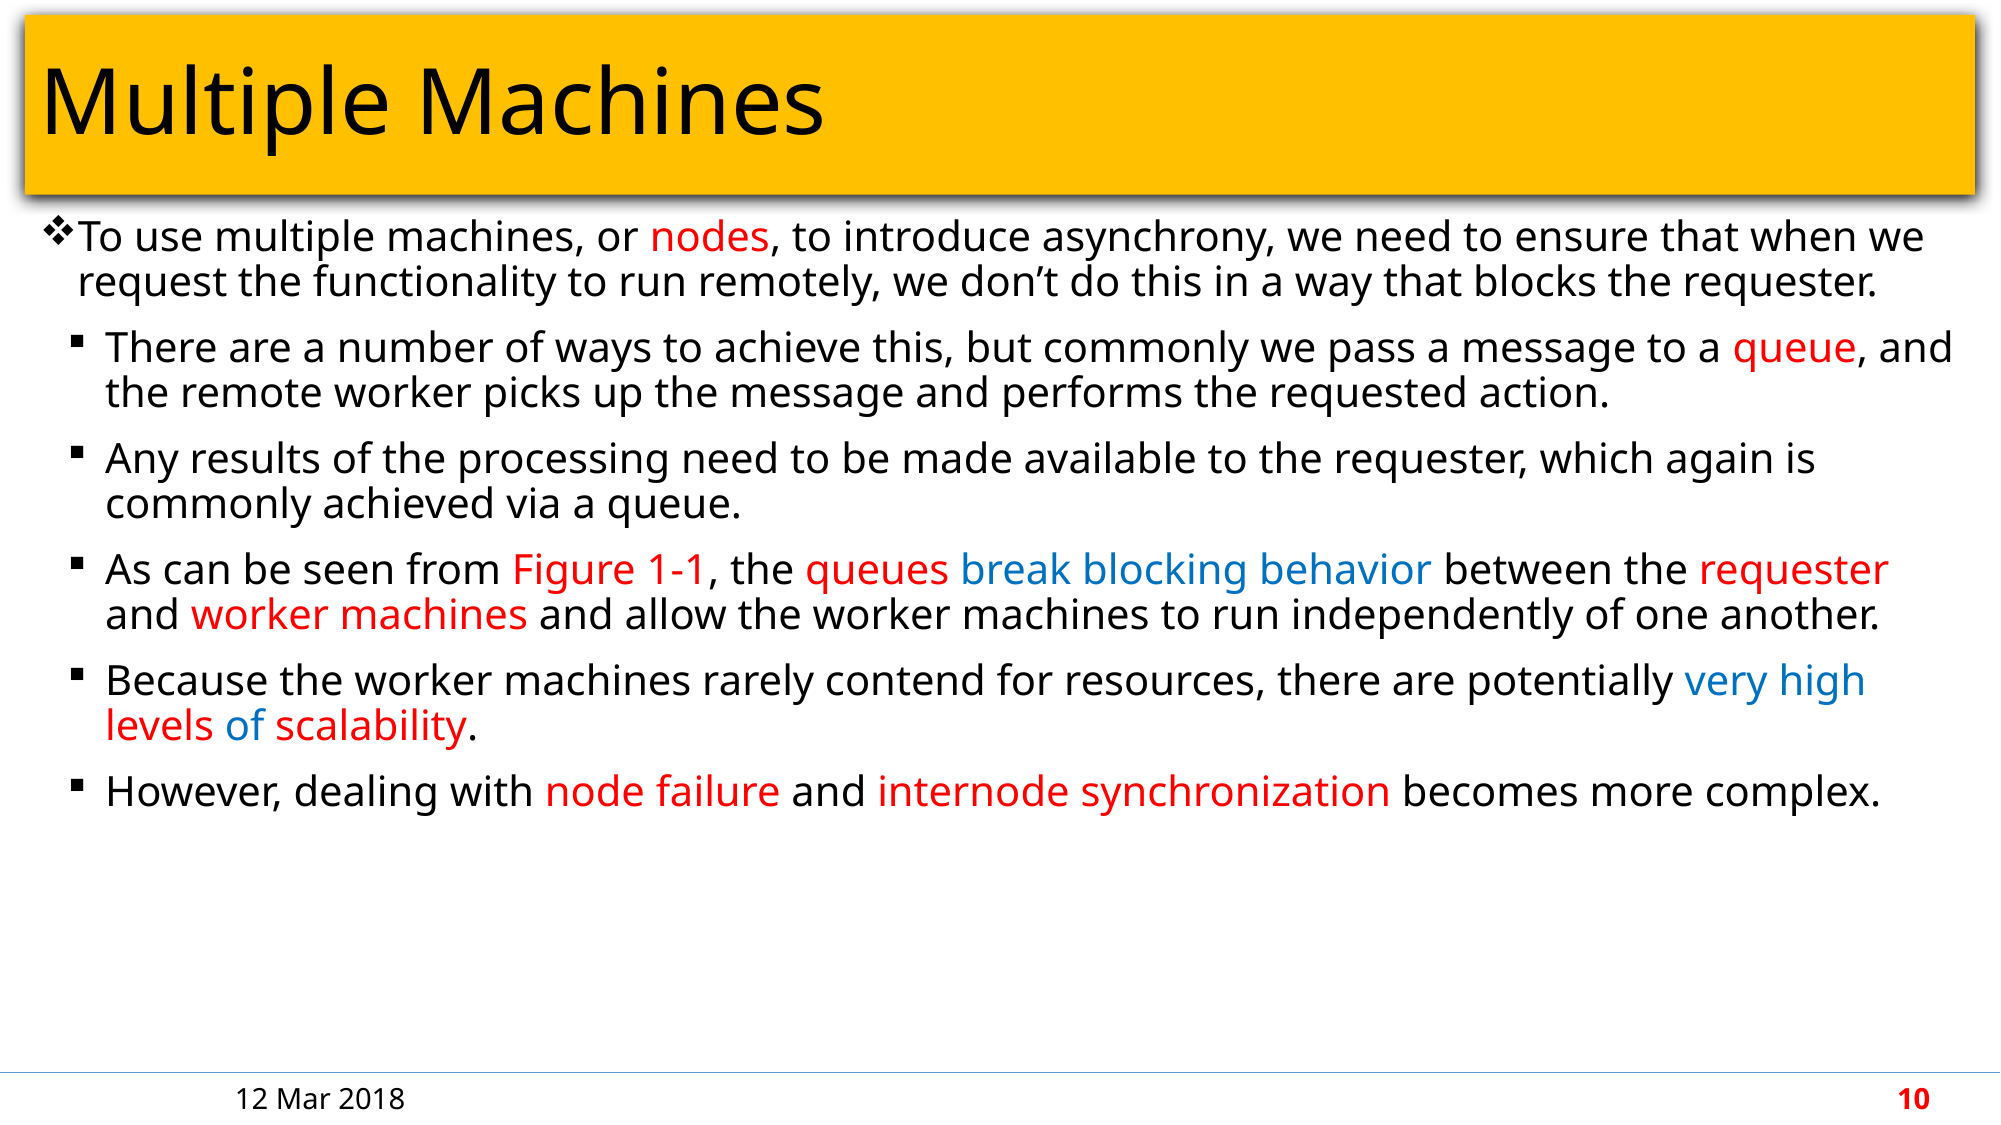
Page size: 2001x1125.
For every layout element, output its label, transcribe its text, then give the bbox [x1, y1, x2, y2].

slide_number 10 [1495, 1072, 1946, 1115]
title Multiple Machines [24, 14, 1975, 195]
list To use multiple machines, or nodes, to introduce asynchrony, we need to ensure that when we request the functionality to run remotely, we don’t do this in a way that blocks the requester. There are a number of ways to achieve this, but commonly we pass a message to a queue, and the remote worker picks up the message and performs the requested action. Any results of the processing need to be made available to the requester, which again is commonly achieved via a queue. As can be seen from Figure 1-1, the queues break blocking behavior between the requester and worker machines and allow the worker machines to run independently of one another. Because the worker machines rarely contend for resources, there are potentially very high levels of scalability. However, dealing with node failure and internode synchronization becomes more complex. [24, 208, 1975, 1063]
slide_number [220, 1072, 671, 1115]
